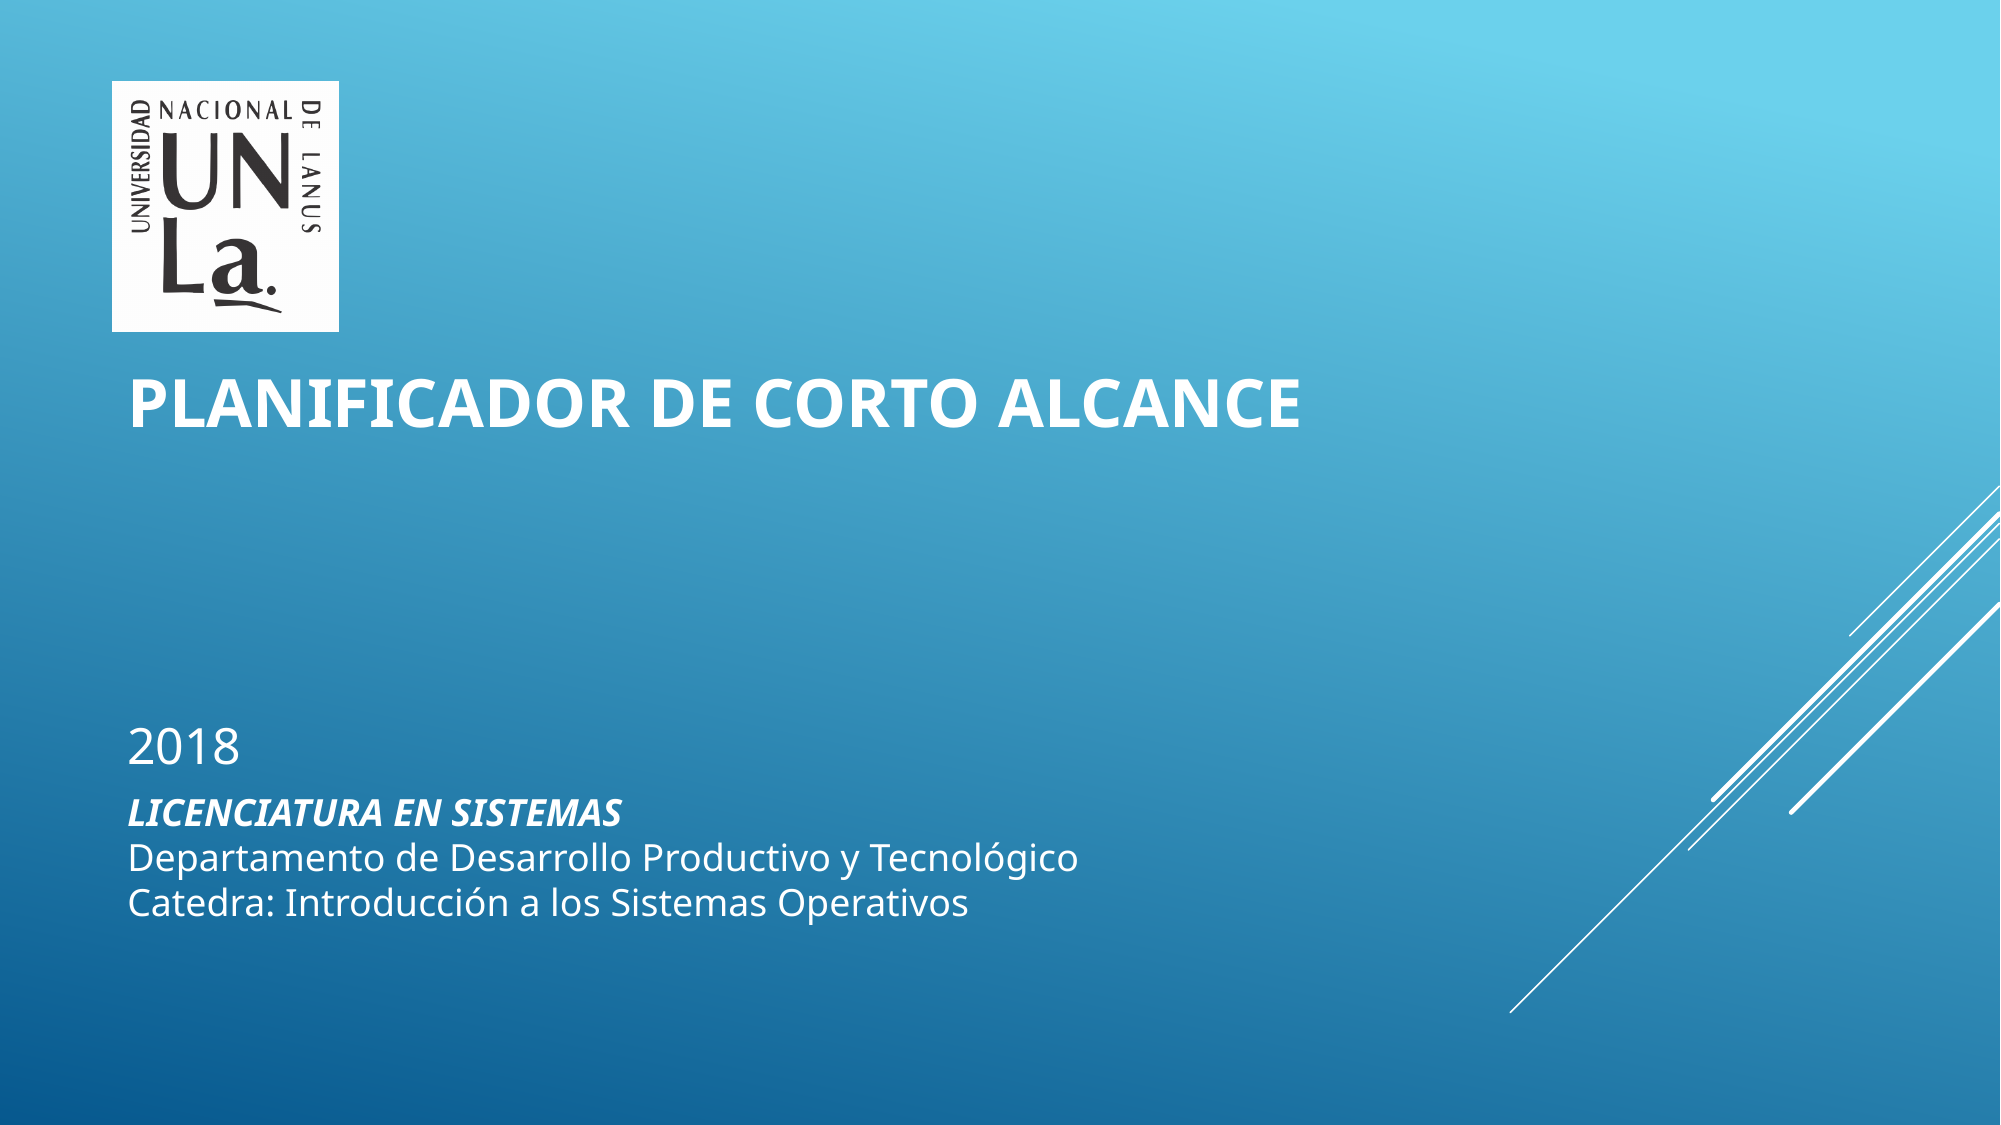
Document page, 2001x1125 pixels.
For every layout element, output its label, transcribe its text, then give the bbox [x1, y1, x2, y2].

picture [111, 81, 339, 333]
text_box Planificador De Corto Alcance [112, 156, 1425, 644]
list 2018 [112, 644, 1513, 782]
list LICENCIATURA EN SISTEMAS Departamento de Desarrollo Productivo y Tecnológico Catedra: Introducción a los Sistemas Operativos [112, 782, 1513, 984]
